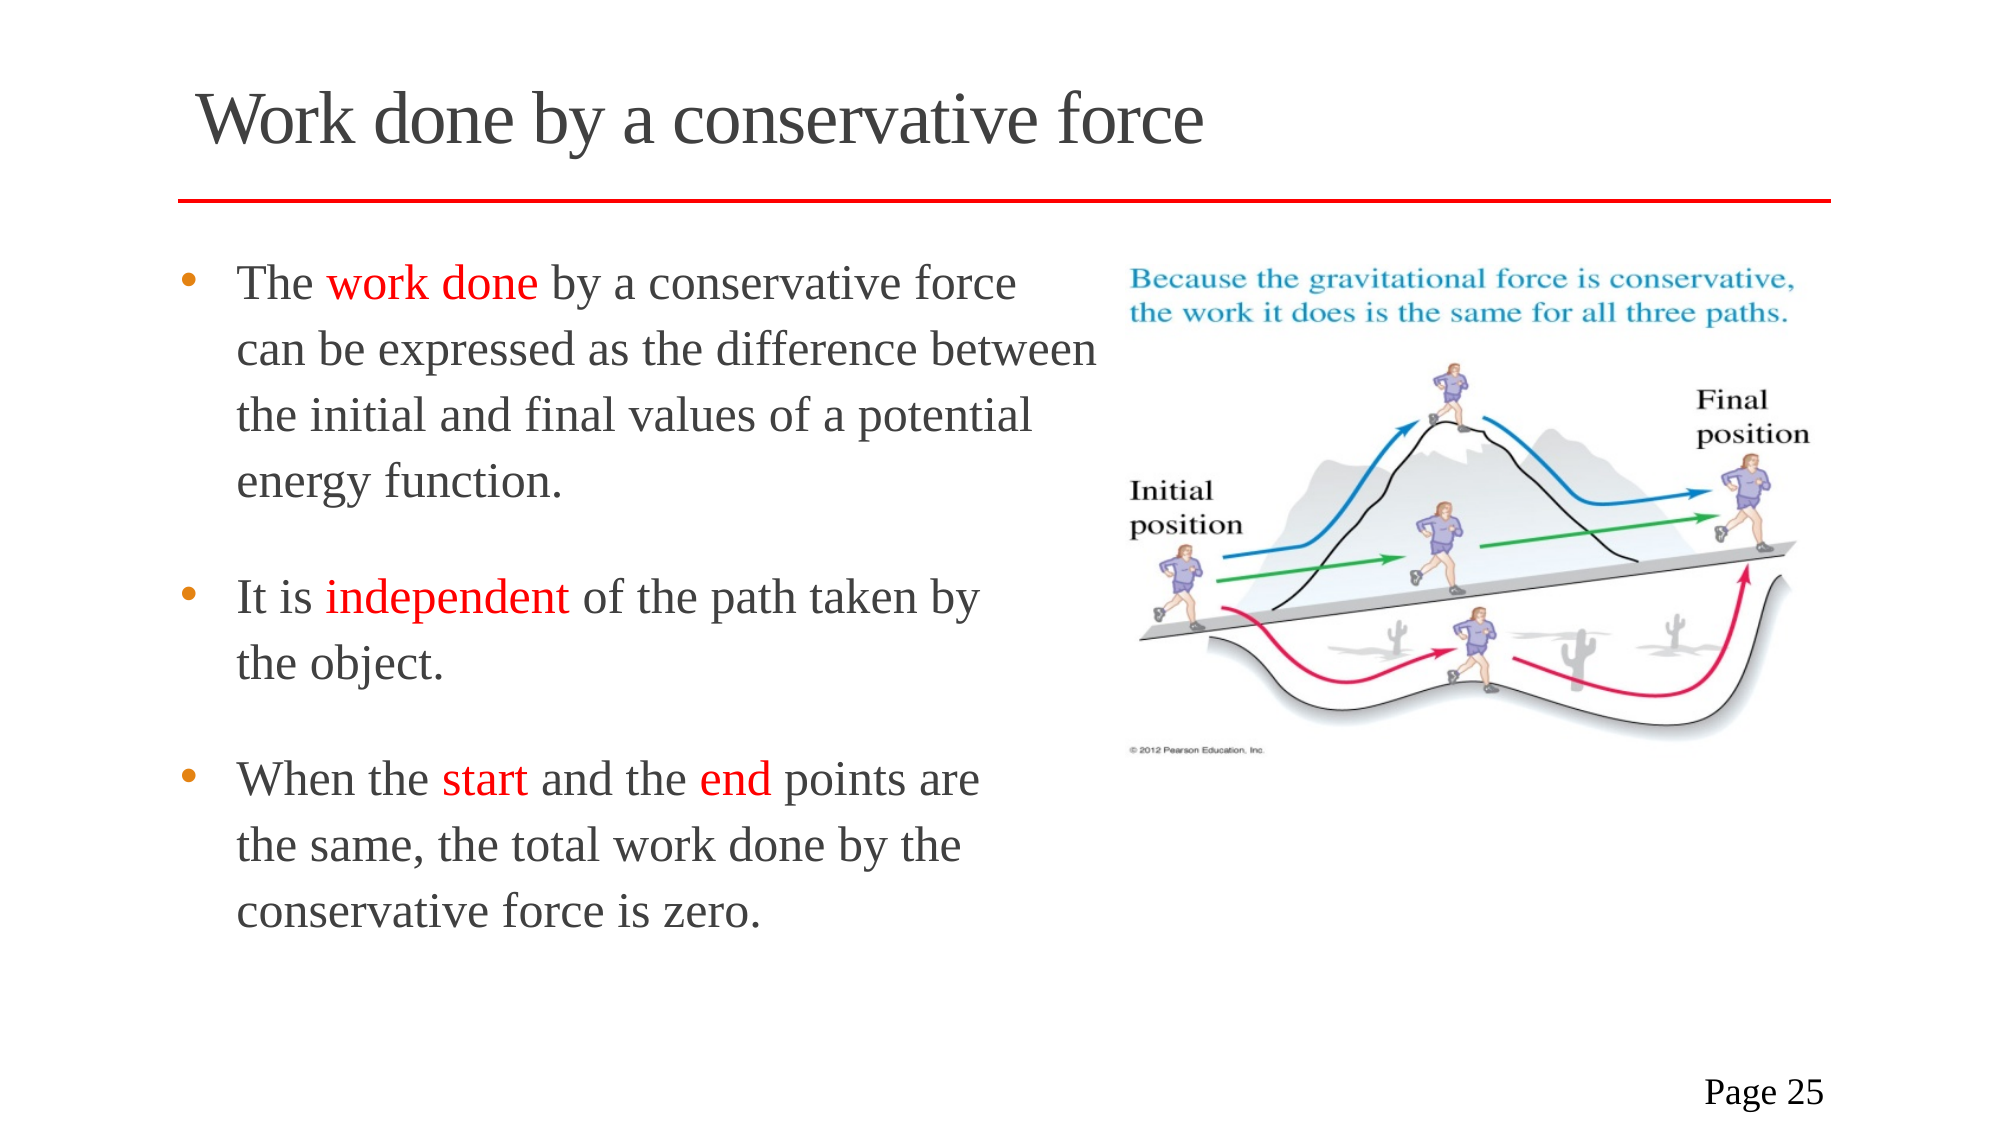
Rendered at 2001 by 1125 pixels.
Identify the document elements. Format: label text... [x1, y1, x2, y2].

slide_number Page 25 [1624, 1059, 1840, 1120]
picture [1124, 264, 1815, 761]
list The work done by a conservative force can be expressed as the difference between the initial and final values of a potential energy function. It is independent of the path taken by the object. When the start and the end points are the same, the total work done by the conservative force is zero. [180, 236, 1834, 1004]
title Work done by a conservative force [180, 47, 1830, 195]
